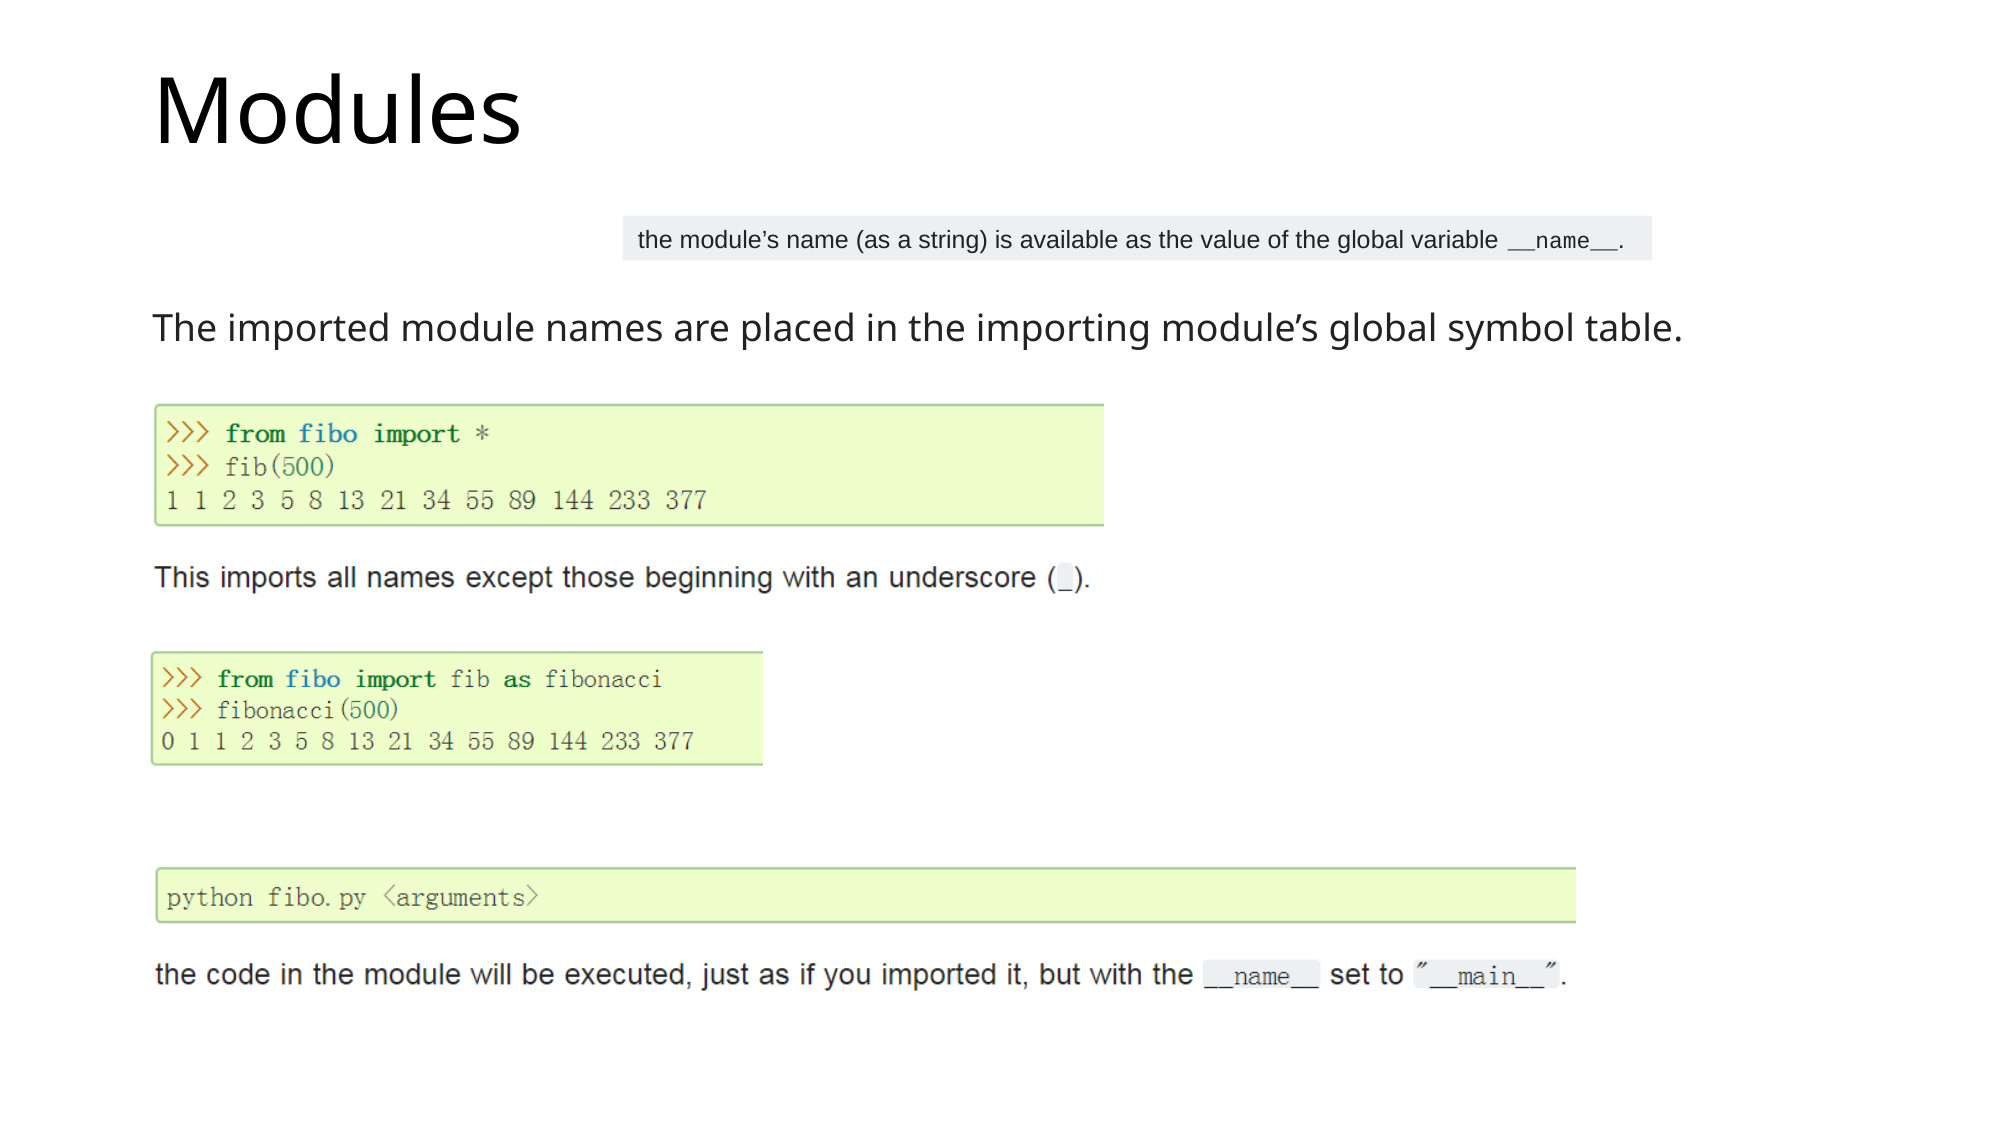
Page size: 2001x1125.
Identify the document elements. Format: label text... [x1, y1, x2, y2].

picture [137, 627, 763, 790]
title Modules [137, 59, 1863, 278]
text_box The imported module names are placed in the importing module’s global symbol table. [137, 296, 1846, 356]
picture [137, 846, 1576, 997]
text_box the module’s name (as a string) is available as the value of the global variable __name__. [622, 215, 1652, 261]
picture [137, 384, 1104, 601]
